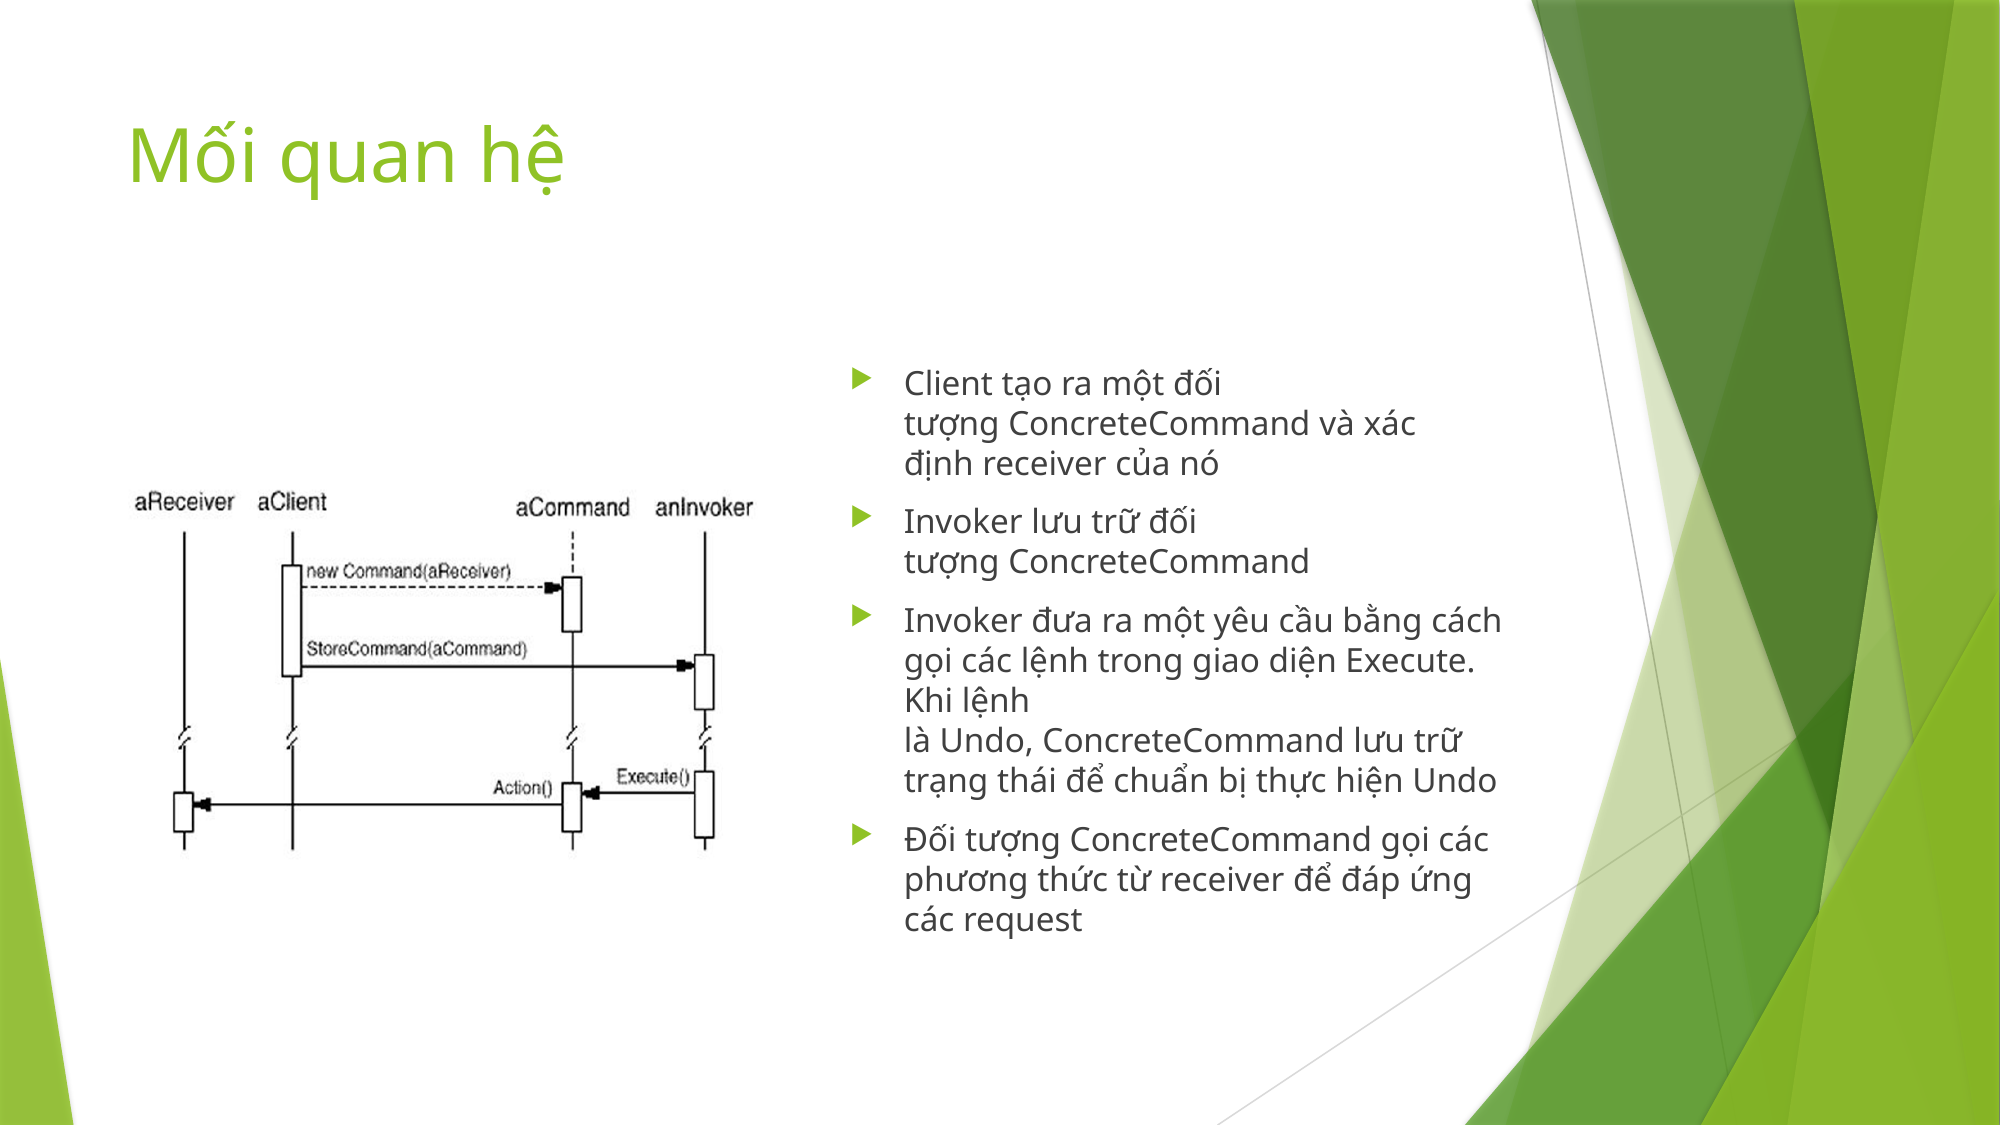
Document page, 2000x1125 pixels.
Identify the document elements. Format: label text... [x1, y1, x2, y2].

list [110, 469, 798, 876]
list Client tạo ra một đối tượng ConcreteCommand và xác định receiver của nó Invoker lưu trữ đối tượng ConcreteCommand Invoker đưa ra một yêu cầu bằng cách gọi các lệnh trong giao diện Execute. Khi lệnh là Undo, ConcreteCommand lưu trữ trạng thái để chuẩn bị thực hiện Undo Đối tượng ConcreteCommand gọi các phương thức từ receiver để đáp ứng các request [834, 354, 1521, 992]
title Mối quan hệ [111, 99, 1521, 317]
